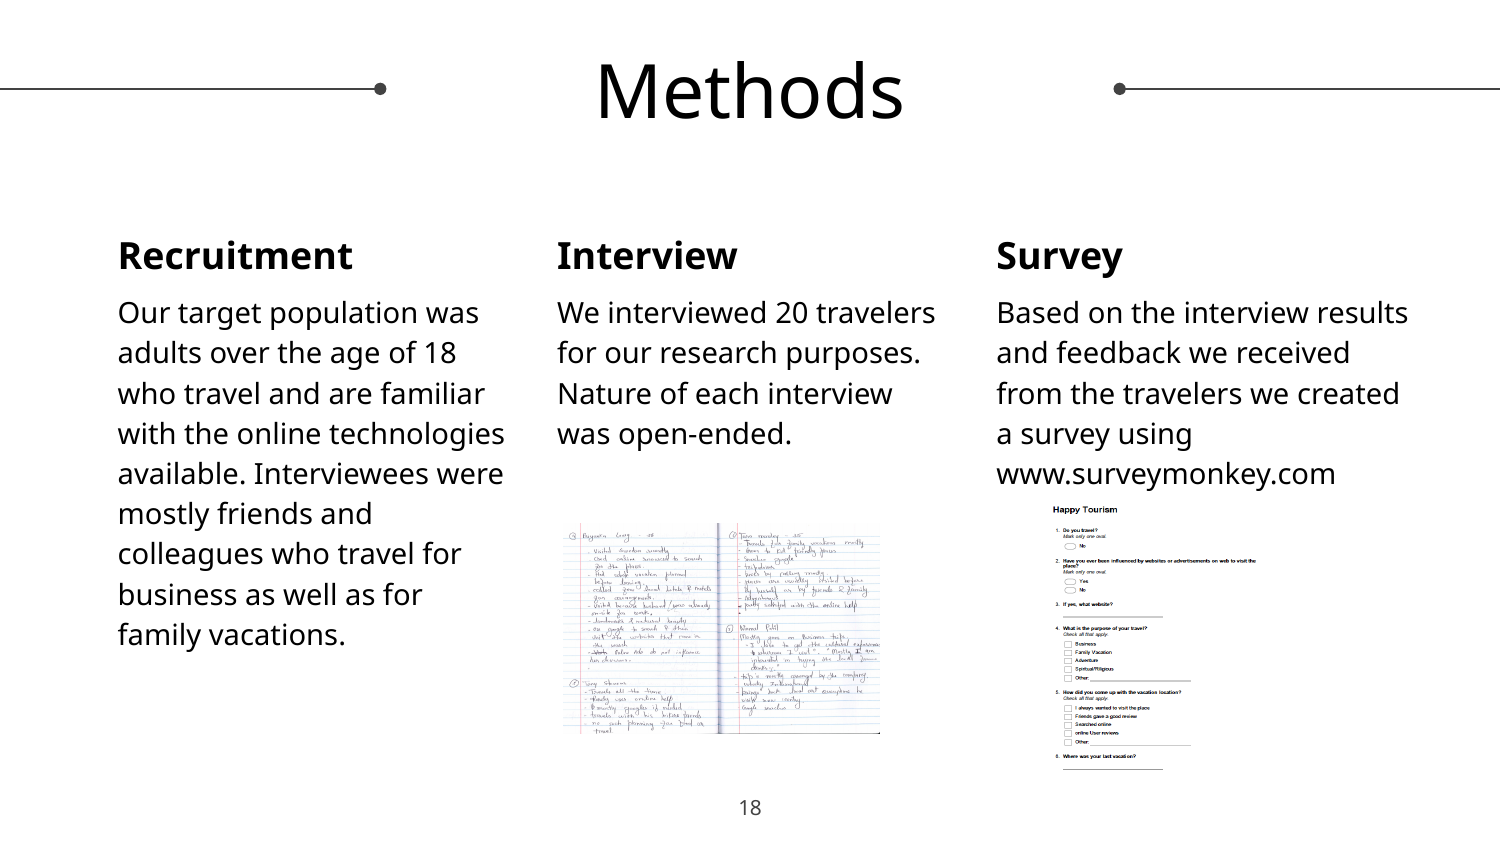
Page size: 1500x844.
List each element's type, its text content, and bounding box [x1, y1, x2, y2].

slide_number 18 [705, 779, 795, 844]
list Interview We interviewed 20 travelers for our research purposes. Nature of each interview was open-ended. [542, 210, 961, 734]
title Methods [380, 18, 1120, 160]
picture [1039, 499, 1294, 786]
list Recruitment Our target population was adults over the age of 18 who travel and are familiar with the online technologies available. Interviewees were mostly friends and colleagues who travel for business as well as for family vacations. [102, 210, 521, 734]
picture [563, 523, 881, 735]
list Survey Based on the interview results and feedback we received from the travelers we created a survey using www.surveymonkey.com [981, 210, 1438, 734]
